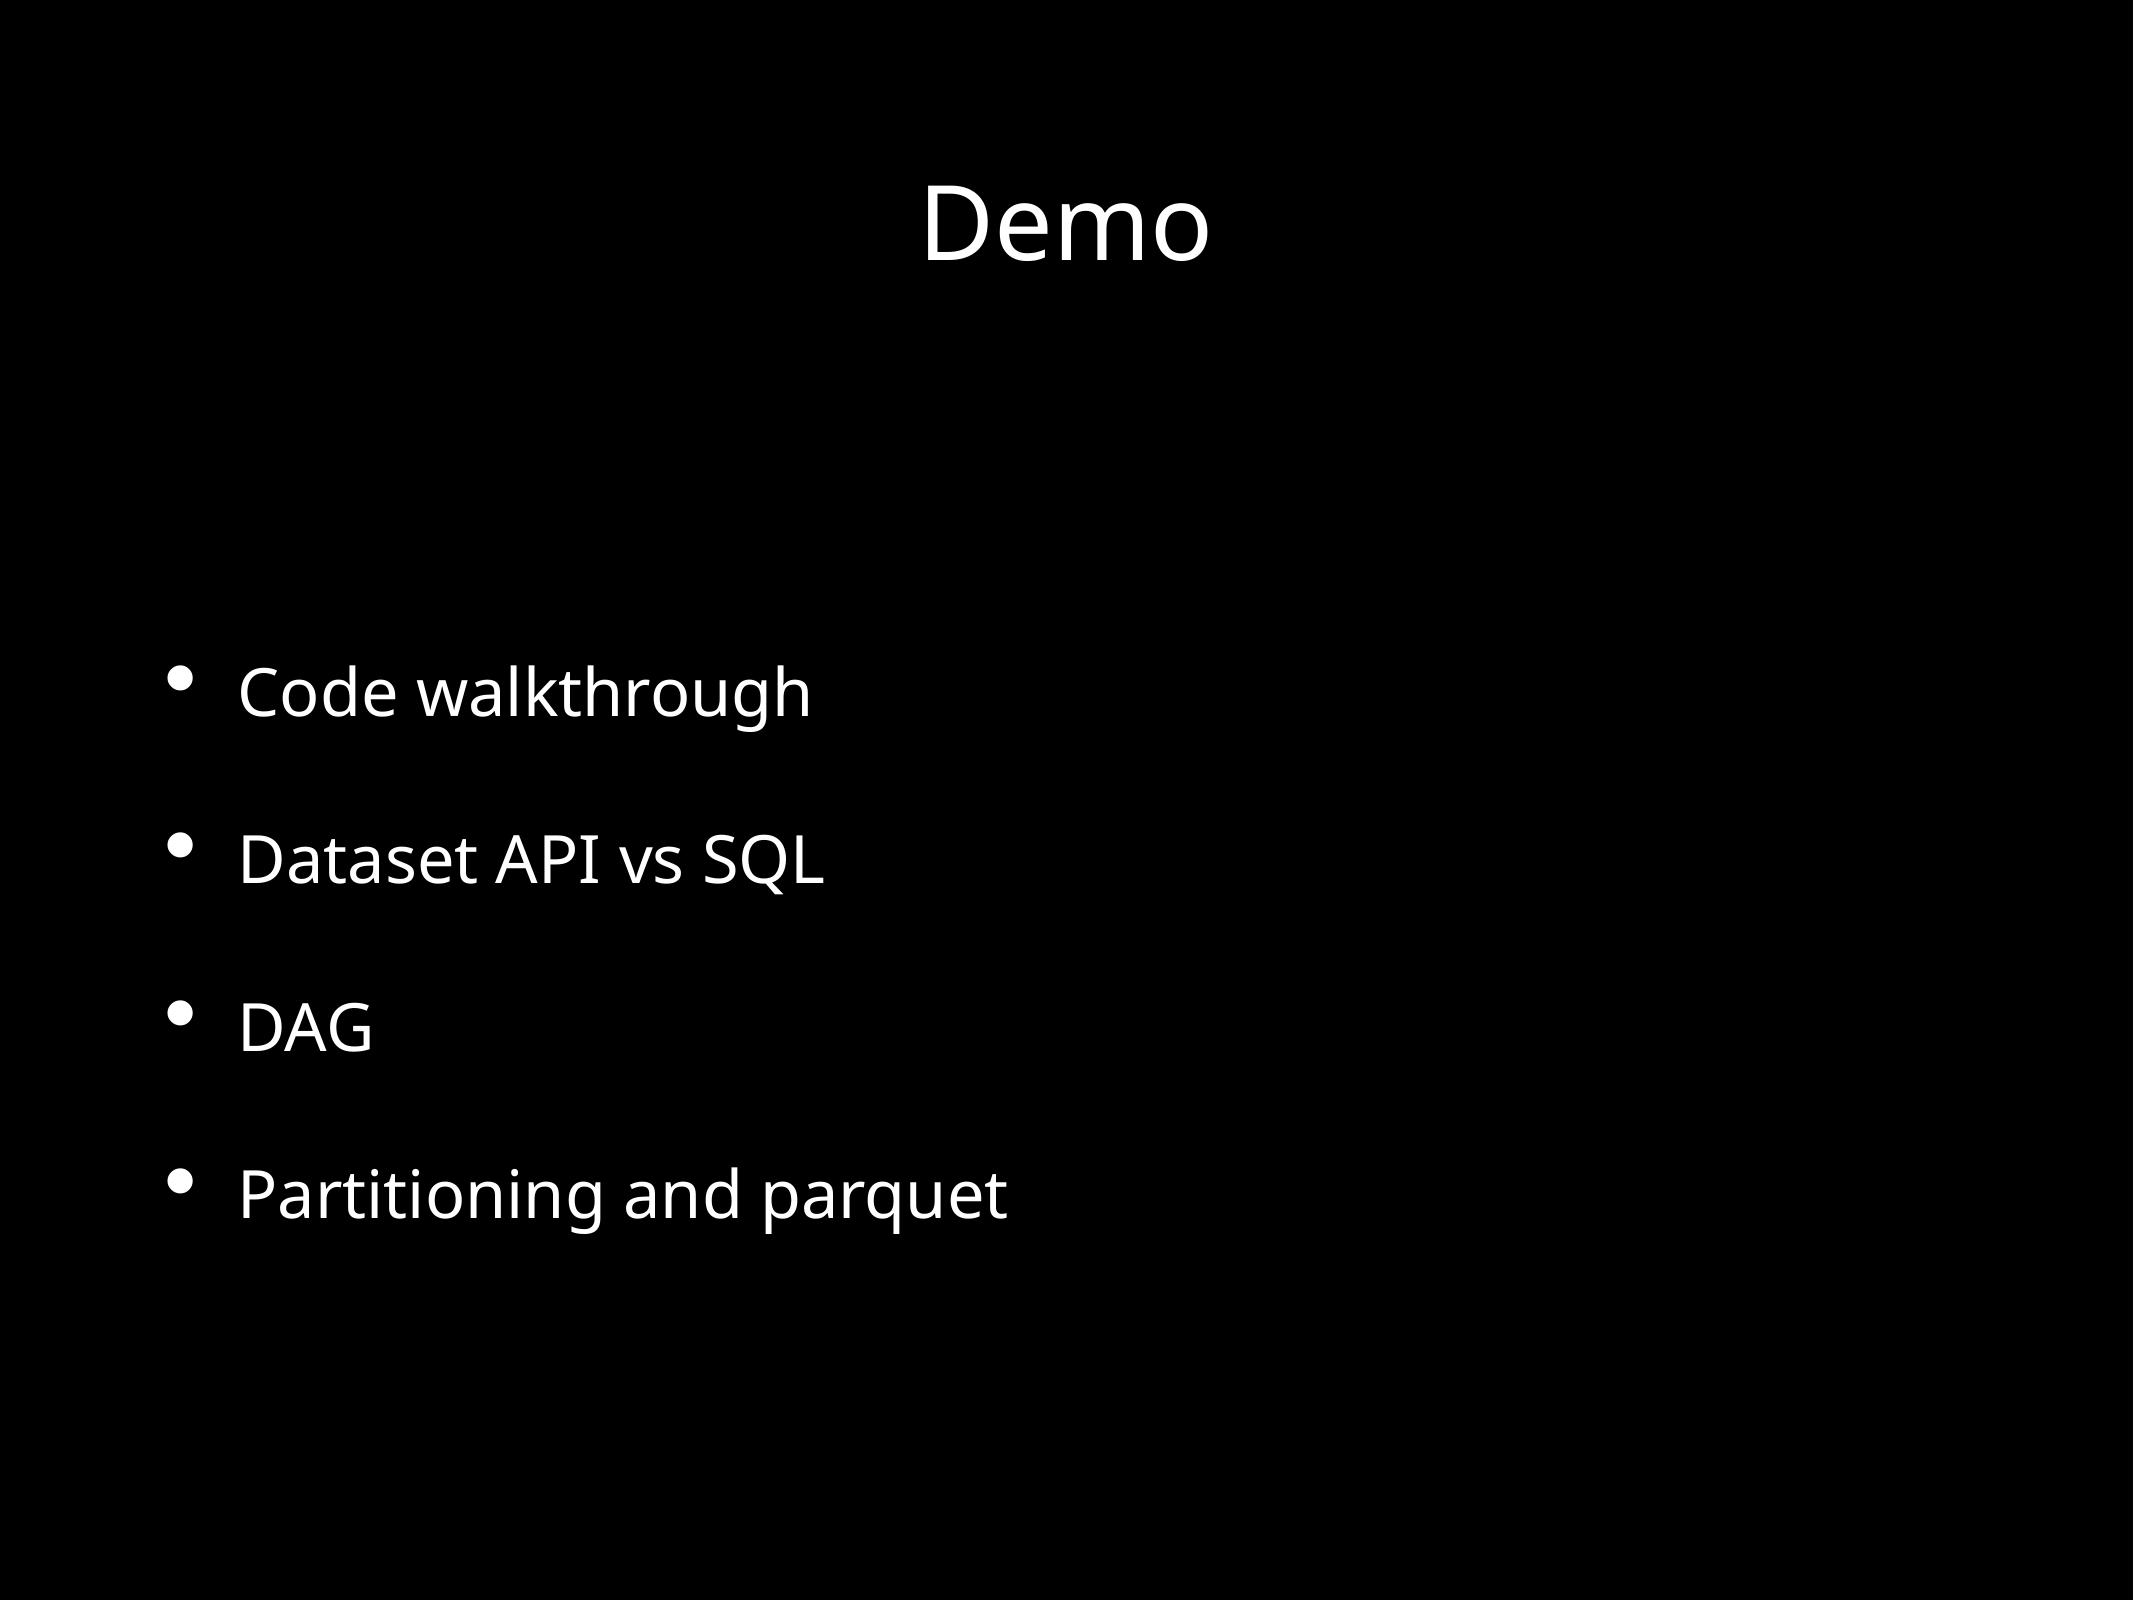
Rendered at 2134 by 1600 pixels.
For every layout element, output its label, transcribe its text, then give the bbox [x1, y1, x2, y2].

list Code walkthrough Dataset API vs SQL DAG Partitioning and parquet [155, 424, 1978, 1457]
title Demo [155, 41, 1978, 397]
